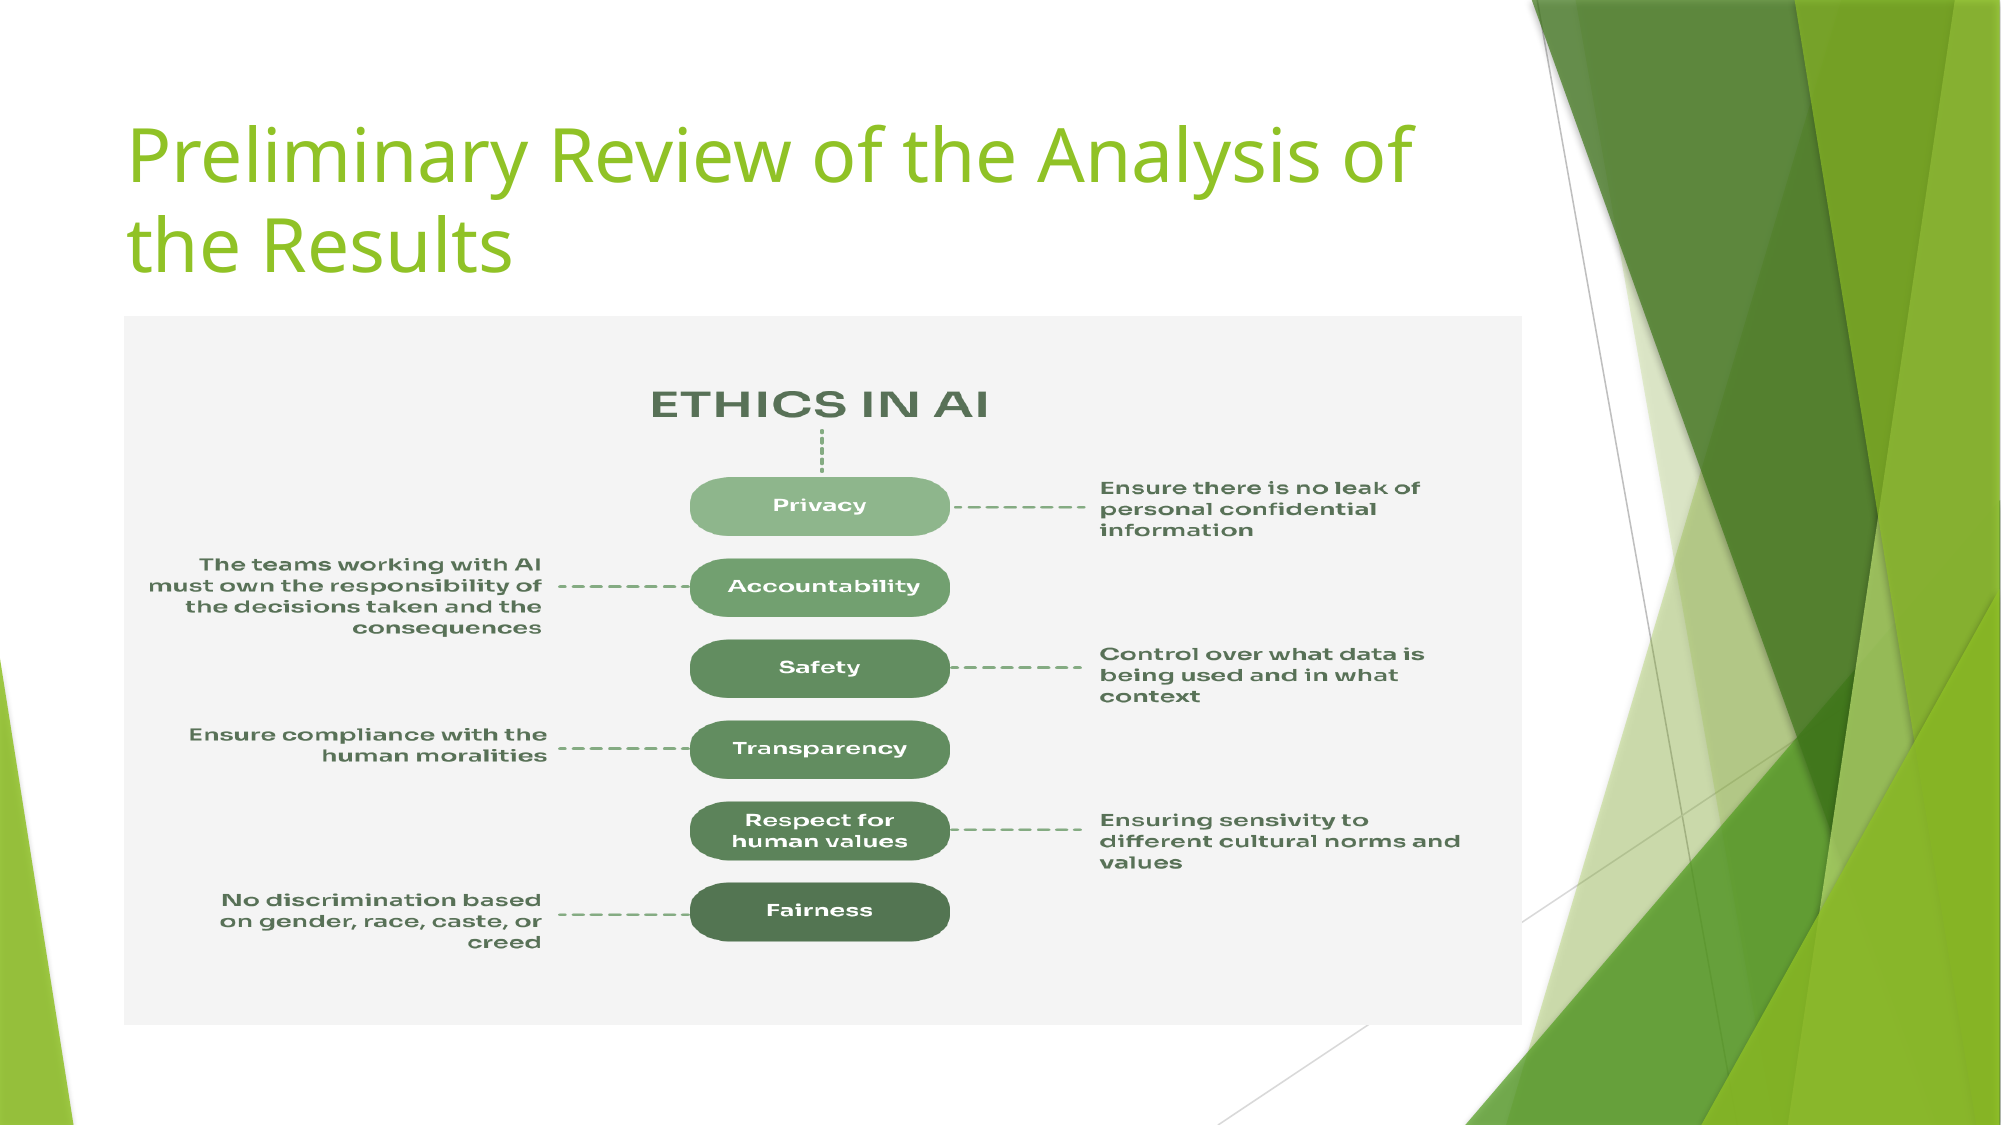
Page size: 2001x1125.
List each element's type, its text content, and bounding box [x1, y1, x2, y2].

picture [124, 316, 1522, 1026]
title Preliminary Review of the Analysis of the Results [111, 99, 1522, 317]
